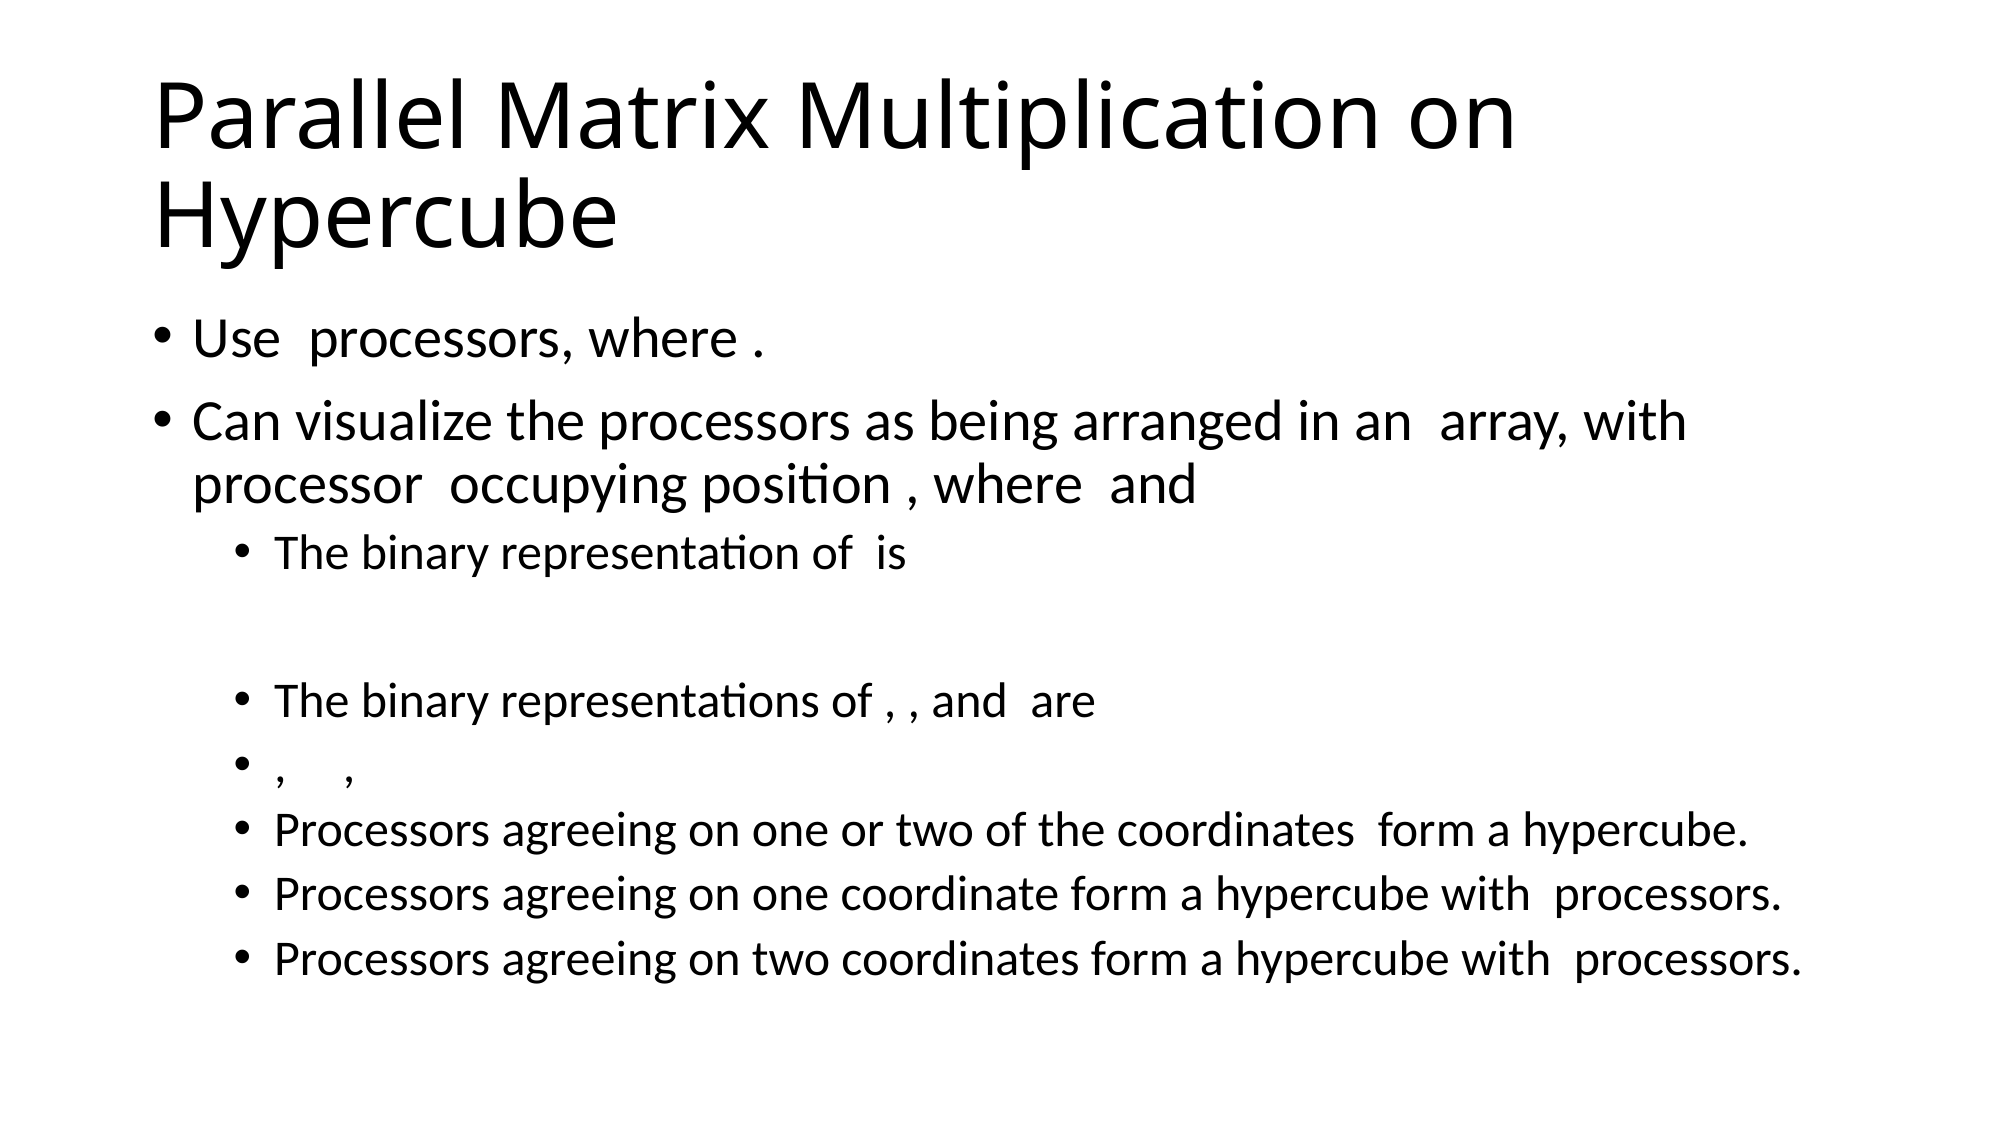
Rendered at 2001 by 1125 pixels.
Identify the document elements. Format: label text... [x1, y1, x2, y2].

title Parallel Matrix Multiplication on Hypercube [137, 59, 1863, 278]
